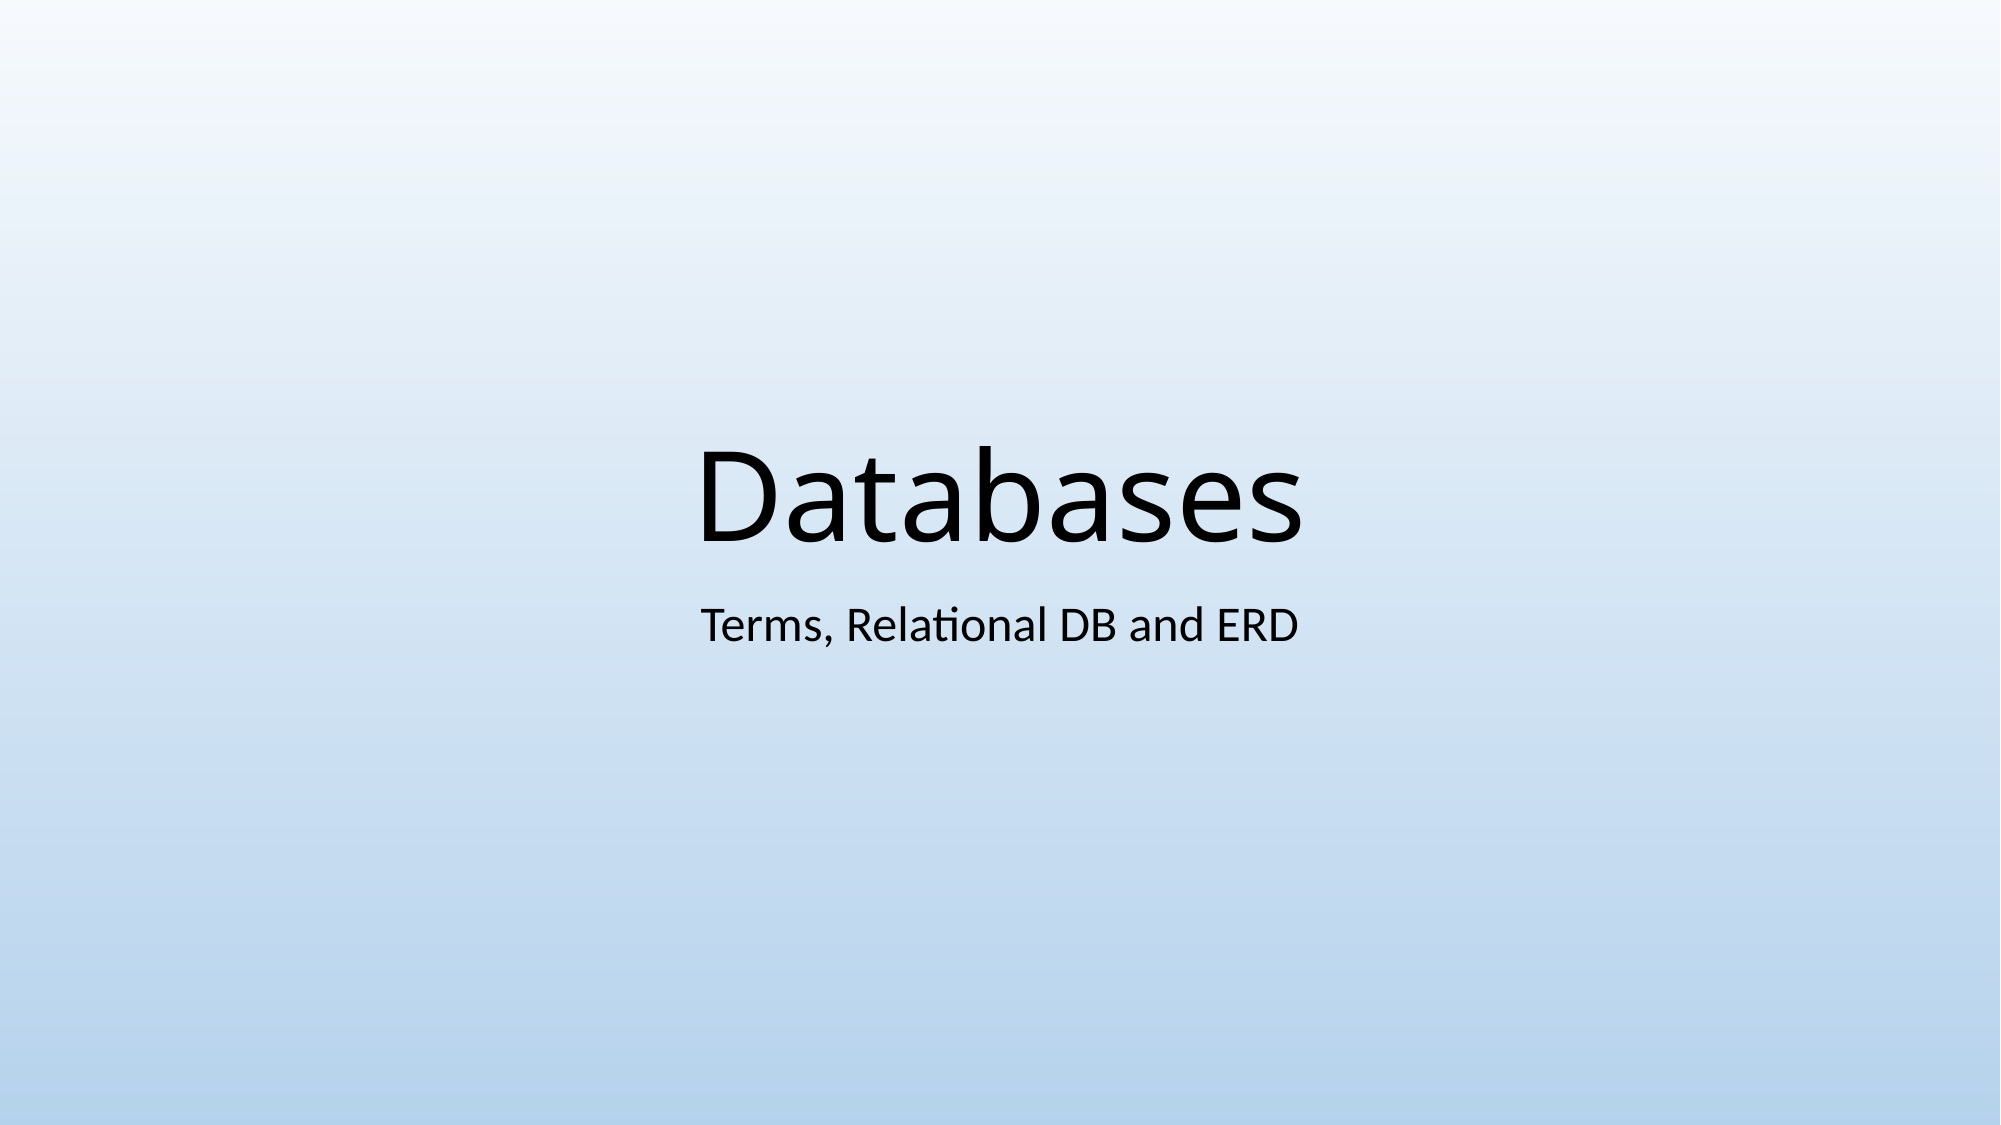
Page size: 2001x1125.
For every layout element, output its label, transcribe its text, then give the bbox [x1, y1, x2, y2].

title Databases [249, 184, 1750, 576]
subtitle Terms, Relational DB and ERD [249, 590, 1750, 863]
